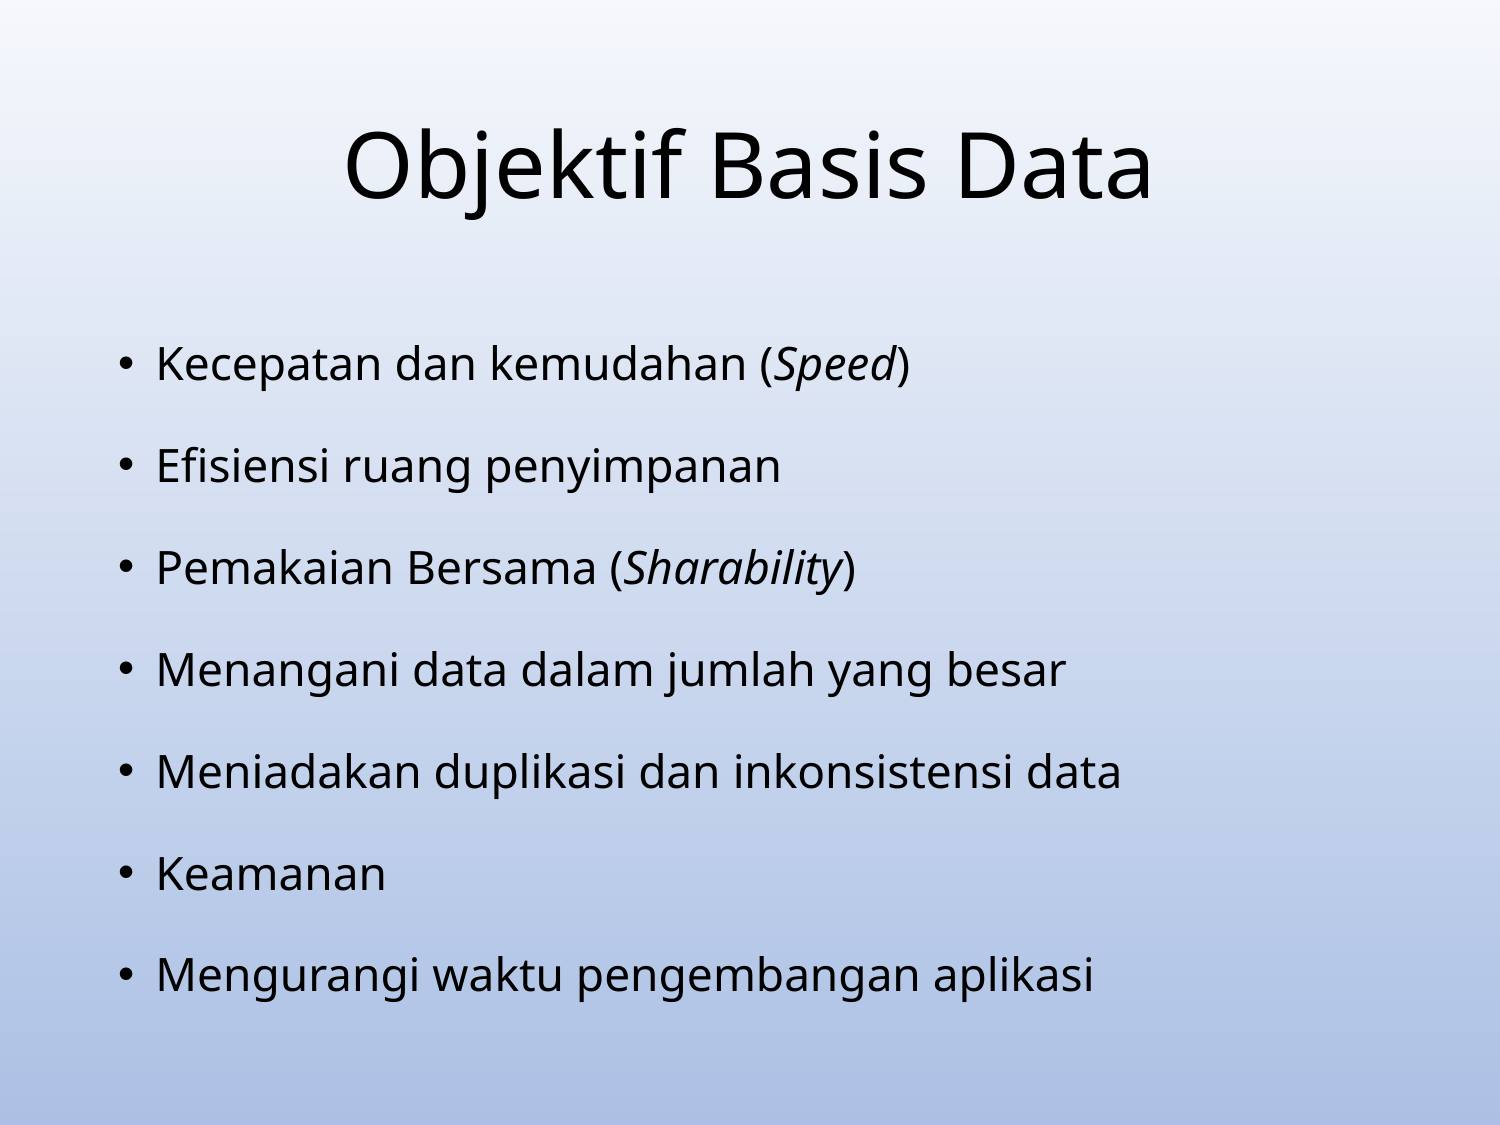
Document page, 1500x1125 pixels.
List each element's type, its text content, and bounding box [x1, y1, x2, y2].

list Kecepatan dan kemudahan (Speed) Efisiensi ruang penyimpanan Pemakaian Bersama (Sharability) Menangani data dalam jumlah yang besar Meniadakan duplikasi dan inkonsistensi data Keamanan Mengurangi waktu pengembangan aplikasi [103, 299, 1397, 1014]
title Objektif Basis Data [103, 59, 1397, 278]
